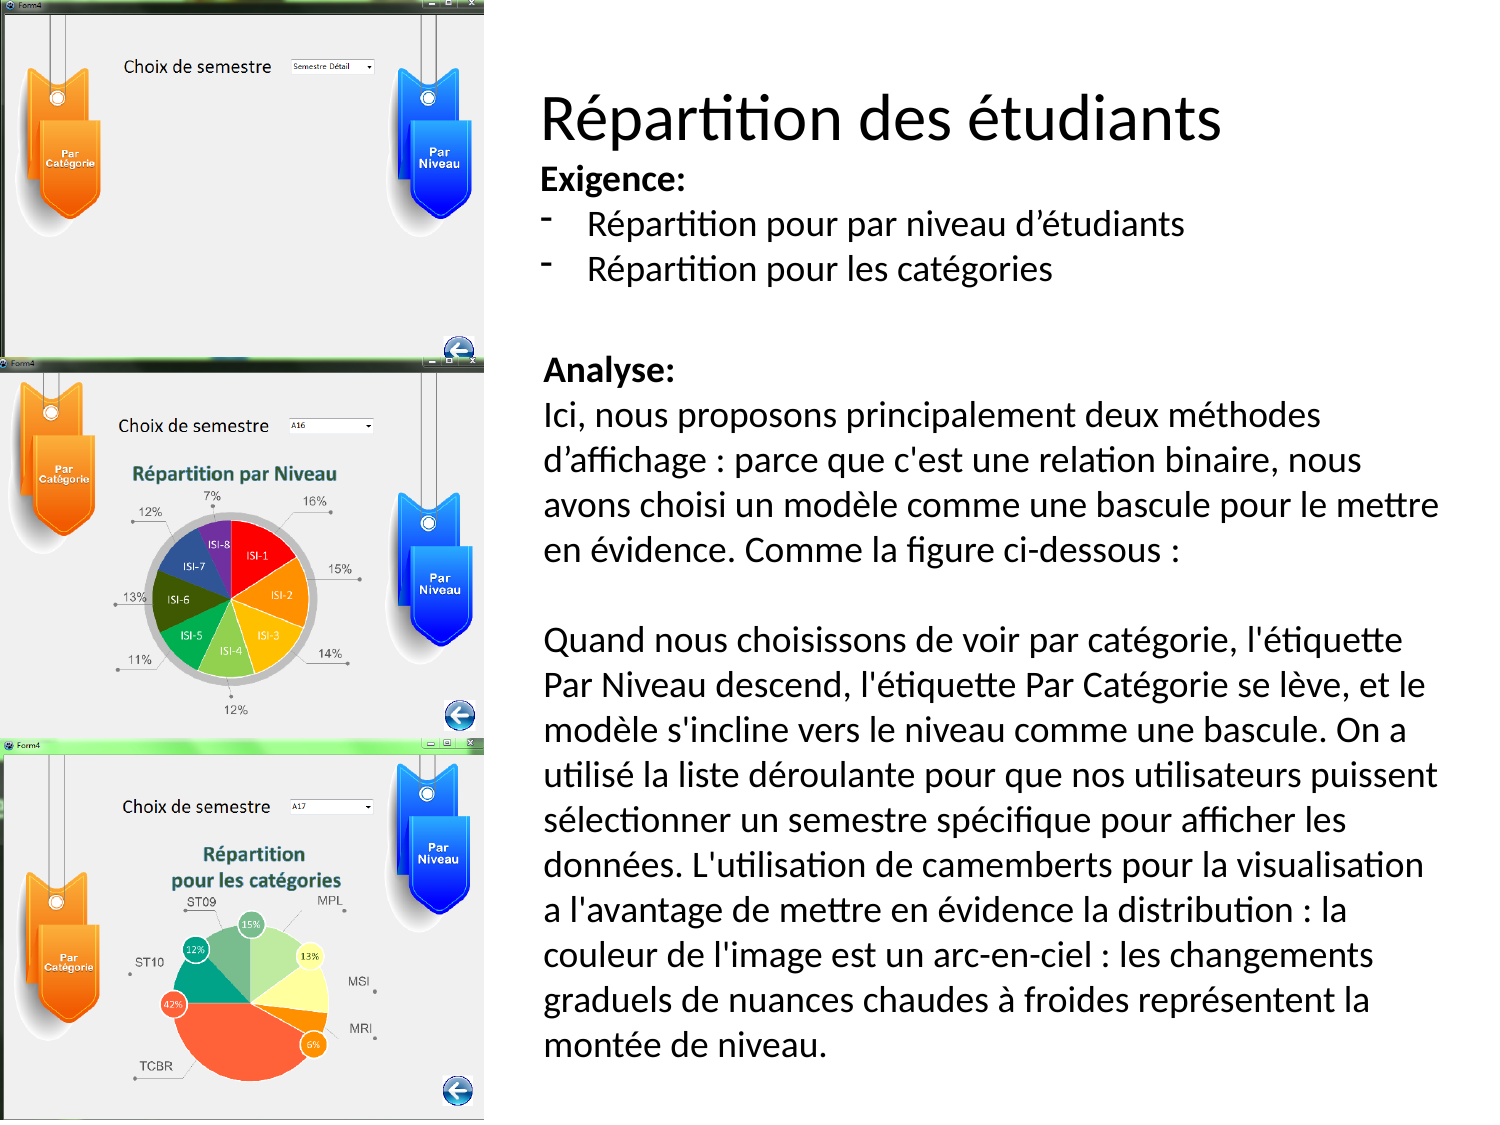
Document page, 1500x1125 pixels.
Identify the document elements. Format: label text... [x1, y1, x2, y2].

text_box Analyse: Ici, nous proposons principalement deux méthodes d’affichage : parce que c'est une relation binaire, nous avons choisi un modèle comme une bascule pour le mettre en évidence. Comme la figure ci-dessous : Quand nous choisissons de voir par catégorie, l'étiquette Par Niveau descend, l'étiquette Par Catégorie se lève, et le modèle s'incline vers le niveau comme une bascule. On a utilisé la liste déroulante pour que nos utilisateurs puissent sélectionner un semestre spécifique pour afficher les données. L'utilisation de camemberts pour la visualisation a l'avantage de mettre en évidence la distribution : la couleur de l'image est un arc-en-ciel : les changements graduels de nuances chaudes à froides représentent la montée de niveau. [528, 337, 1466, 1073]
picture [0, 0, 484, 1120]
text_box Répartition des étudiants Exigence: Répartition pour par niveau d’étudiants Répartition pour les catégories [525, 66, 1353, 296]
